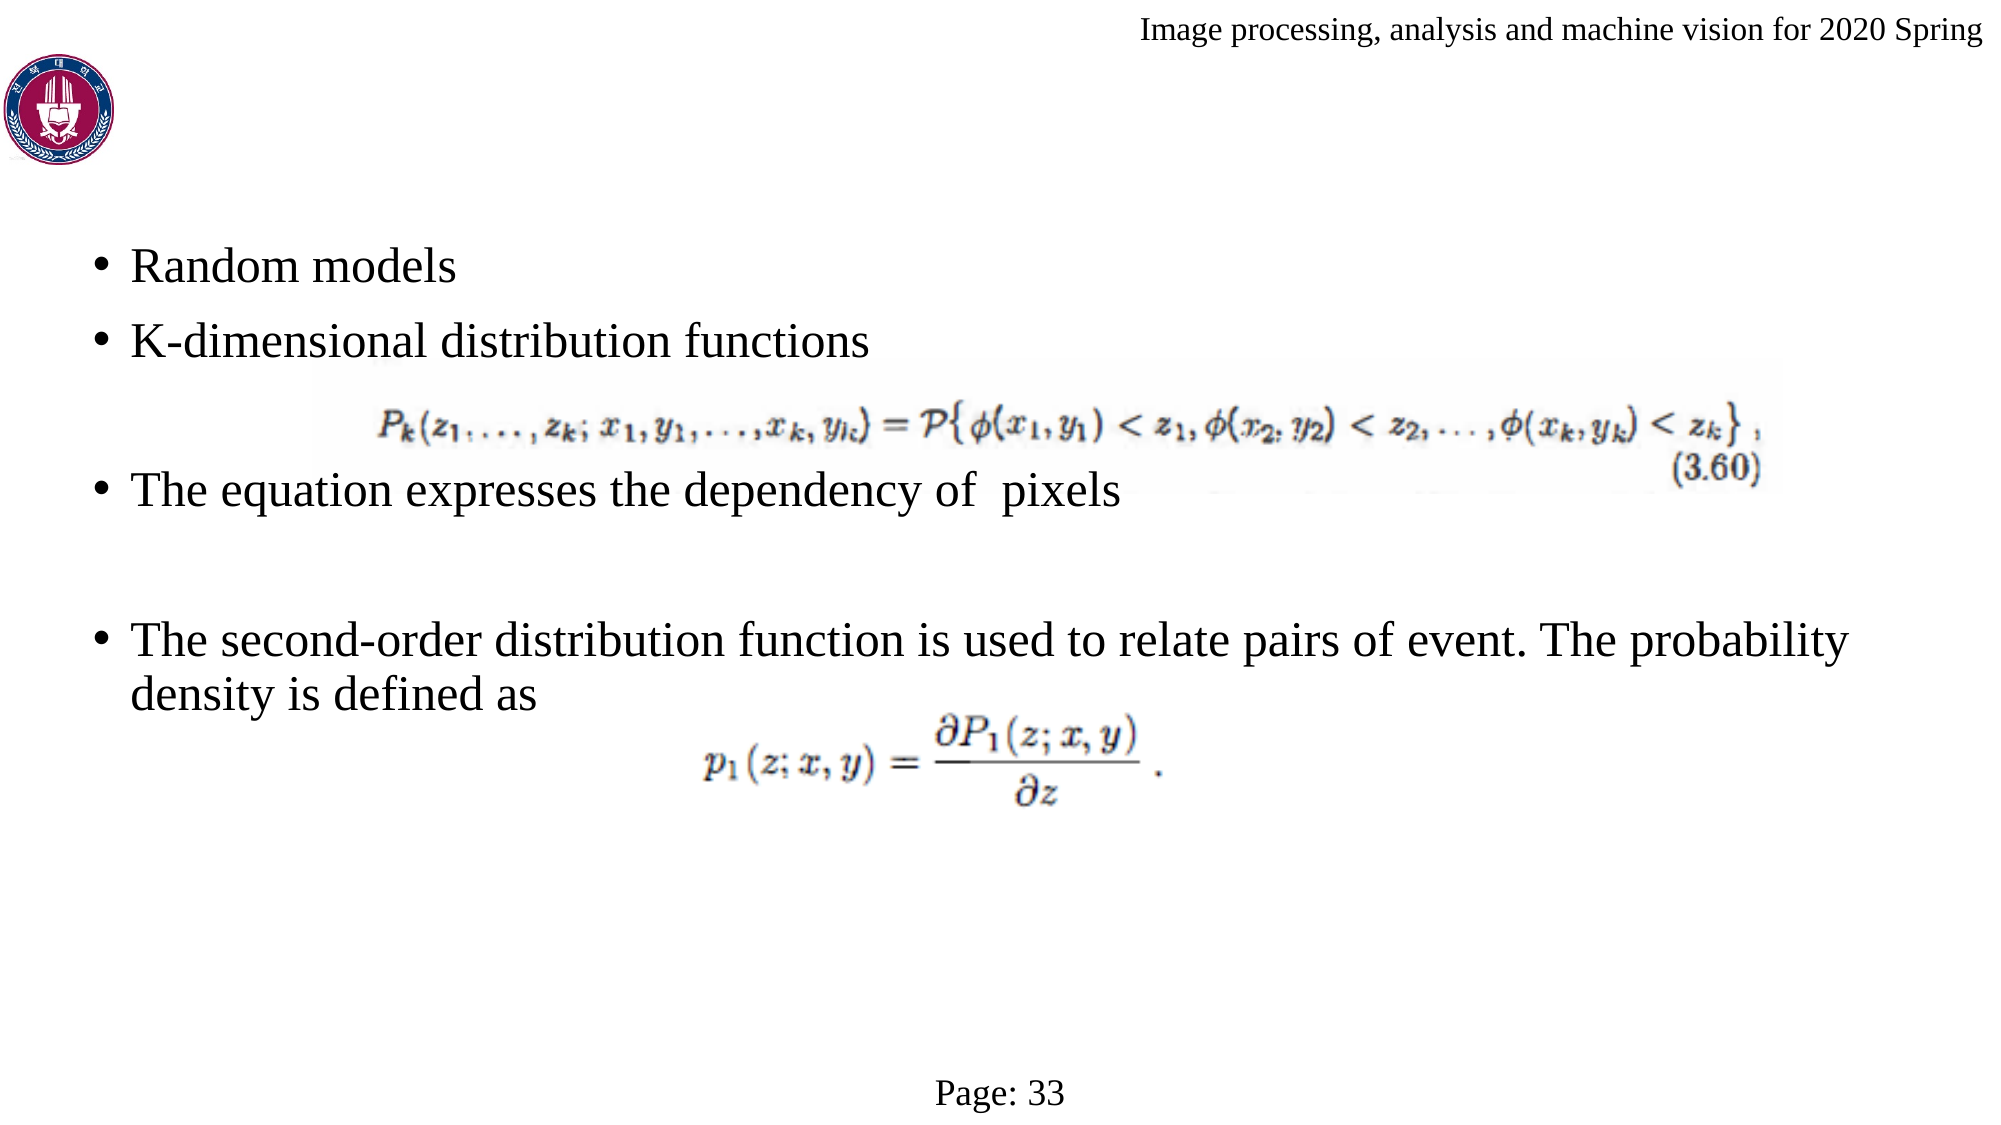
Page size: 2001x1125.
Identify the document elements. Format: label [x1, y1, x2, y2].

picture [312, 358, 1783, 494]
picture [3, 54, 114, 165]
picture [688, 696, 1188, 832]
